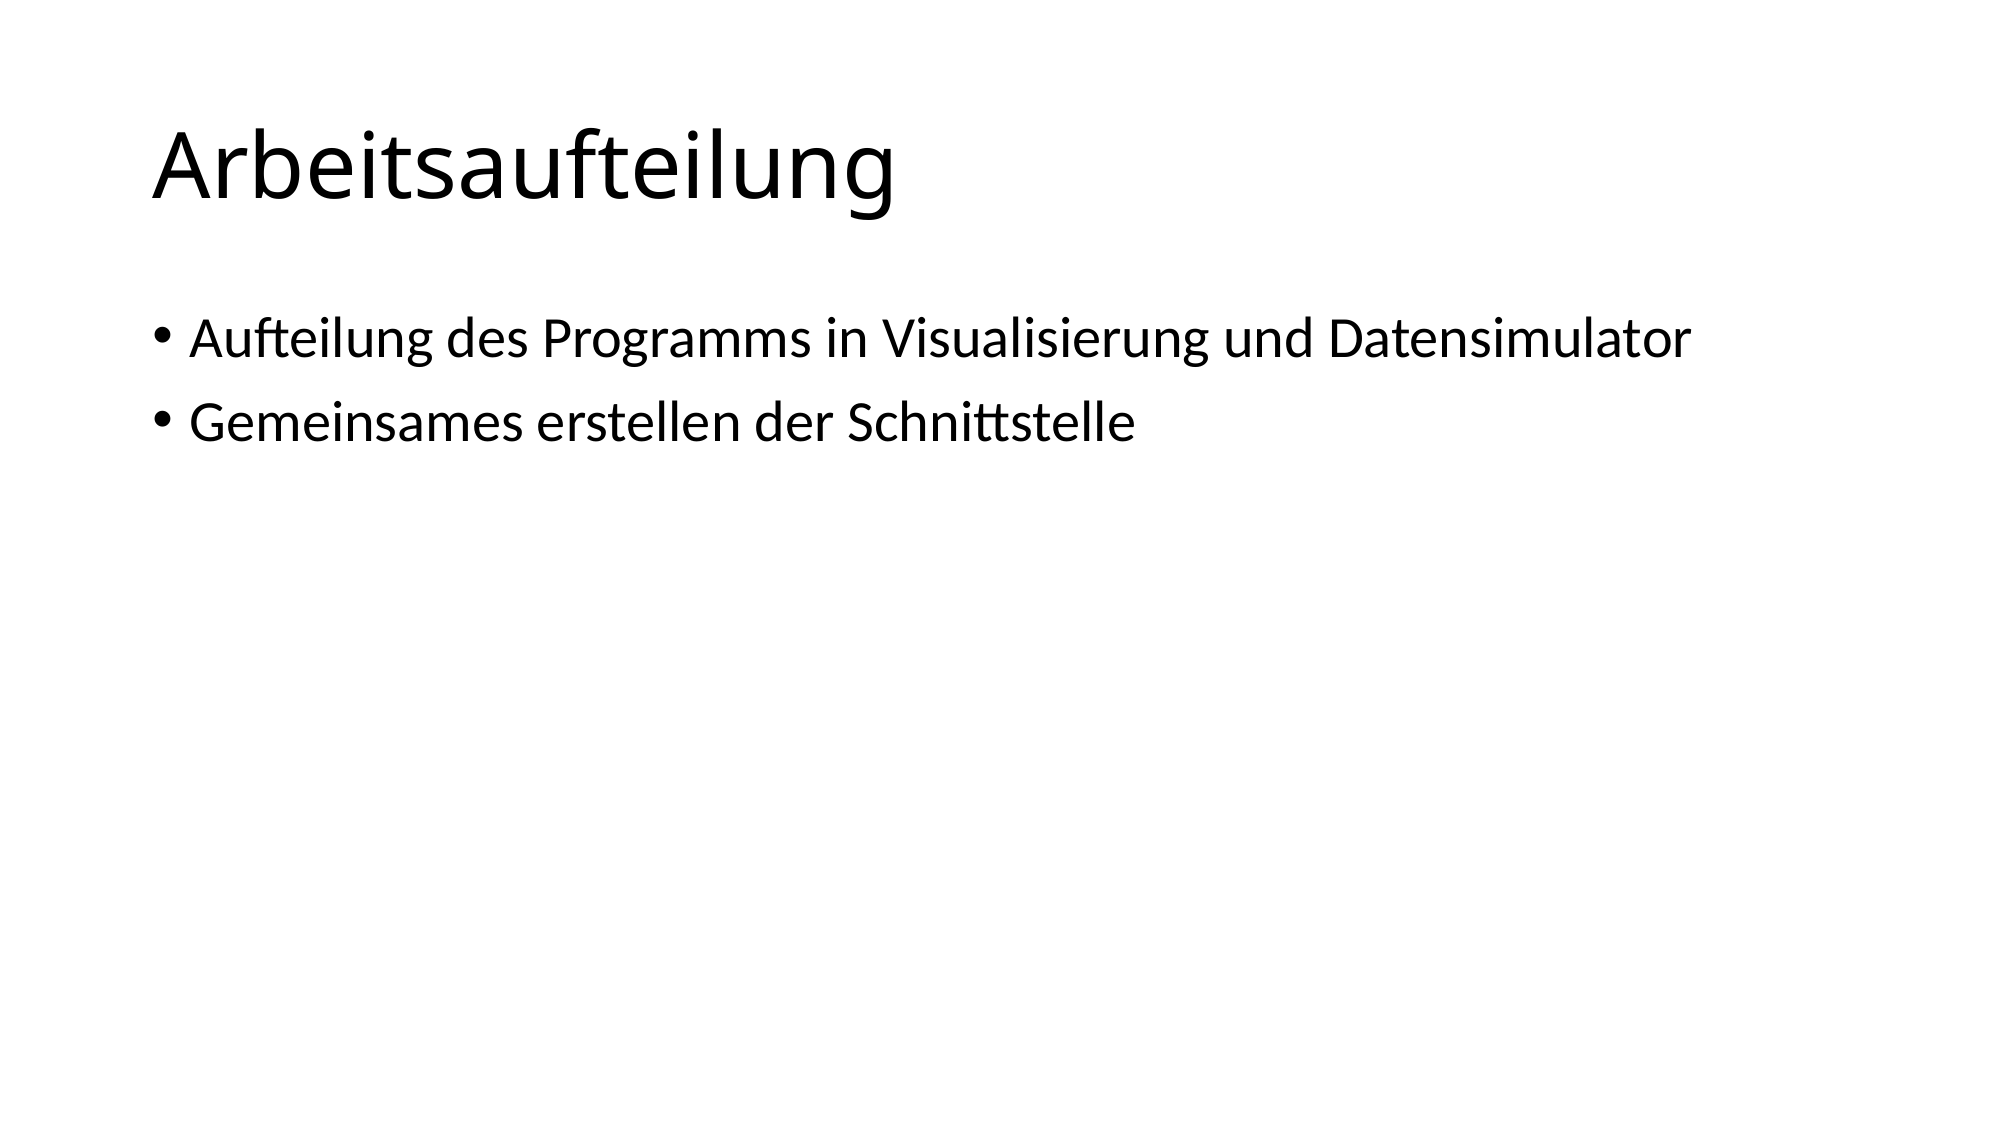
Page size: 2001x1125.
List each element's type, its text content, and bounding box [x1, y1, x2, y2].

title Arbeitsaufteilung [137, 59, 1863, 278]
list Aufteilung des Programms in Visualisierung und Datensimulator Gemeinsames erstellen der Schnittstelle [137, 299, 1863, 1014]
